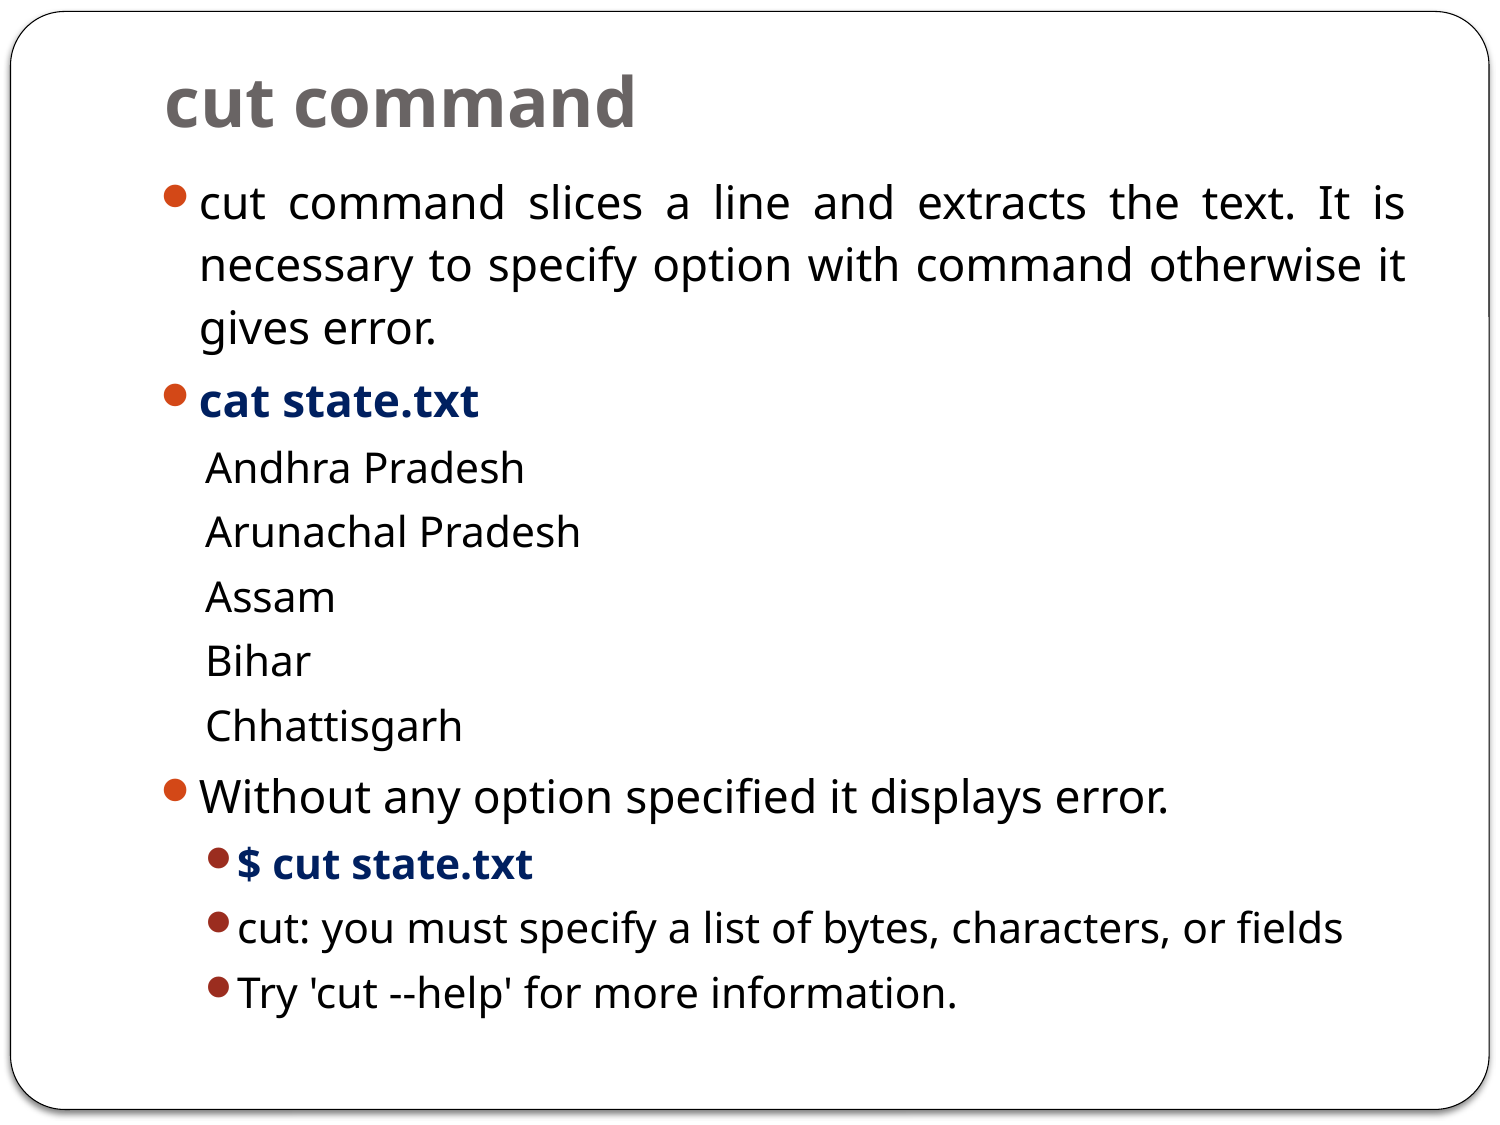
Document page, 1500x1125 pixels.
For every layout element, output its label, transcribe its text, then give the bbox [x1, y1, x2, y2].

list cut command slices a line and extracts the text. It is necessary to specify option with command otherwise it gives error. cat state.txt Andhra Pradesh Arunachal Pradesh Assam Bihar Chhattisgarh Without any option specified it displays error. $ cut state.txt cut: you must specify a list of bytes, characters, or fields Try 'cut --help' for more information. [145, 162, 1421, 1038]
title cut command [150, 45, 1425, 163]
